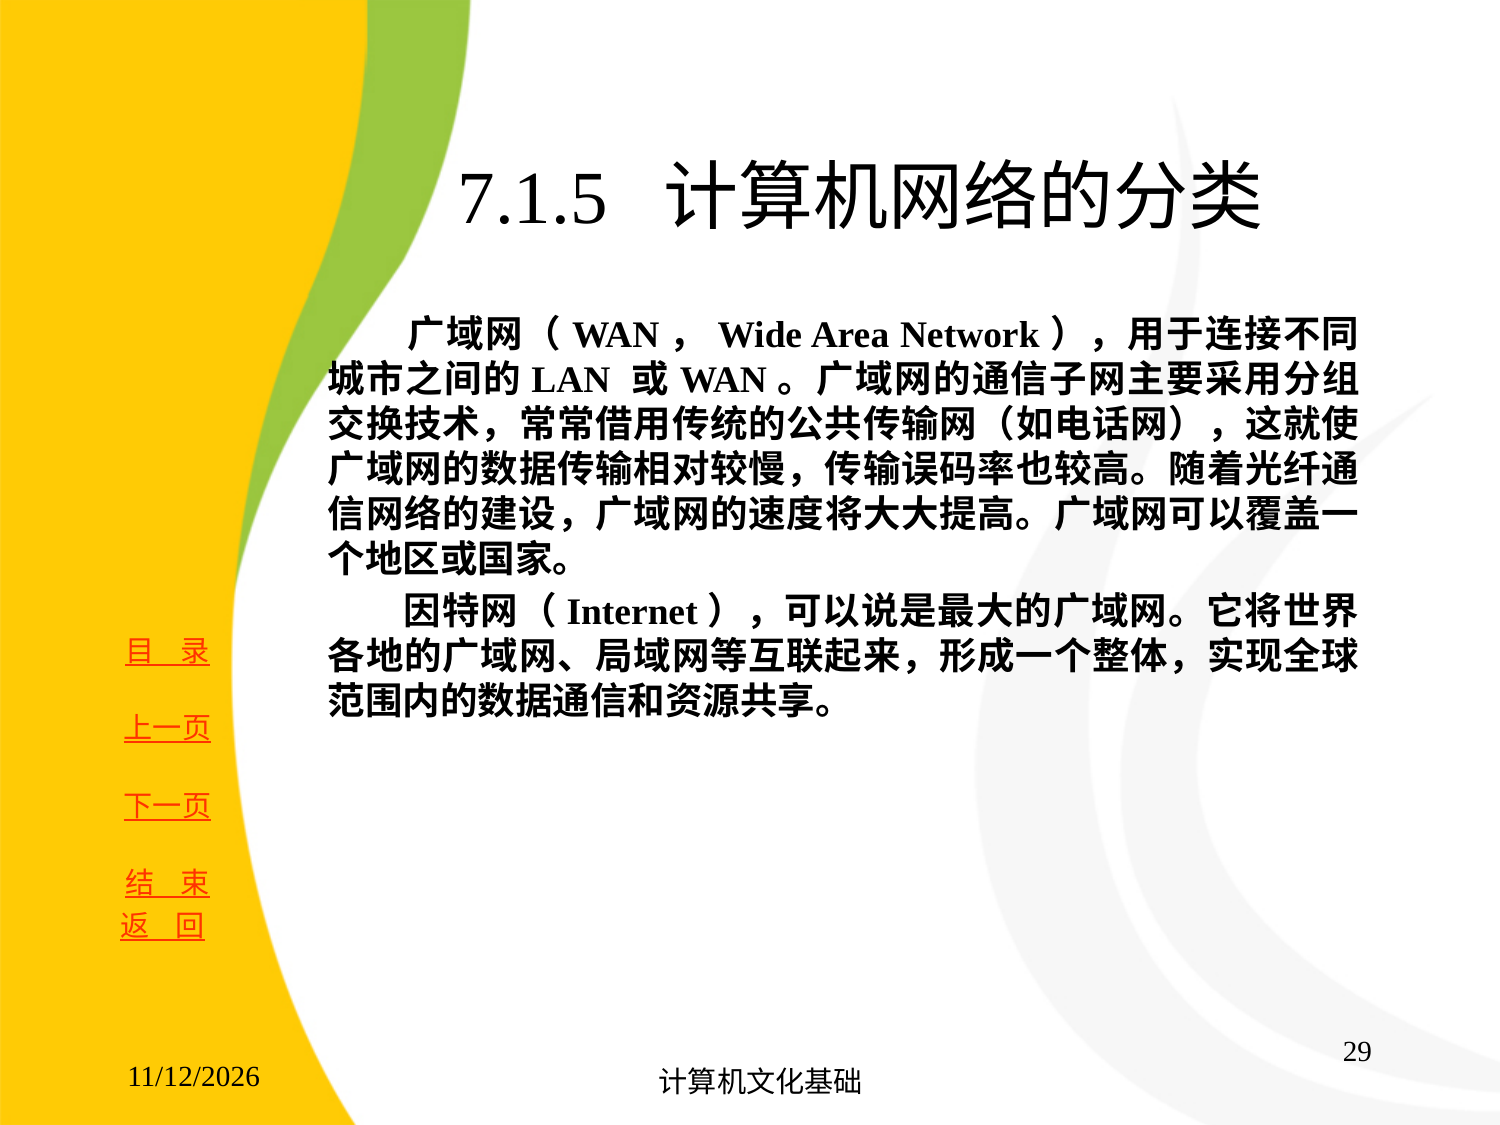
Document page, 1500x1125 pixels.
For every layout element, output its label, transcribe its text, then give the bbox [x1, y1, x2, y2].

text_box 返 回 [99, 899, 225, 958]
picture [0, 0, 1500, 1125]
title 7.1.5 计算机网络的分类 [337, 99, 1400, 288]
slide_number 29 [1074, 1025, 1388, 1100]
list 广域网（WAN，Wide Area Network），用于连接不同城市之间的LAN 或WAN。广域网的通信子网主要采用分组交换技术，常常借用传统的公共传输网（如电话网），这就使广域网的数据传输相对较慢，传输误码率也较高。随着光纤通信网络的建设，广域网的速度将大大提高。广域网可以覆盖一个地区或国家。 因特网（Internet），可以说是最大的广域网。它将世界各地的广域网、局域网等互联起来，形成一个整体，实现全球范围内的数据通信和资源共享。 [312, 302, 1375, 846]
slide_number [112, 1050, 425, 1125]
